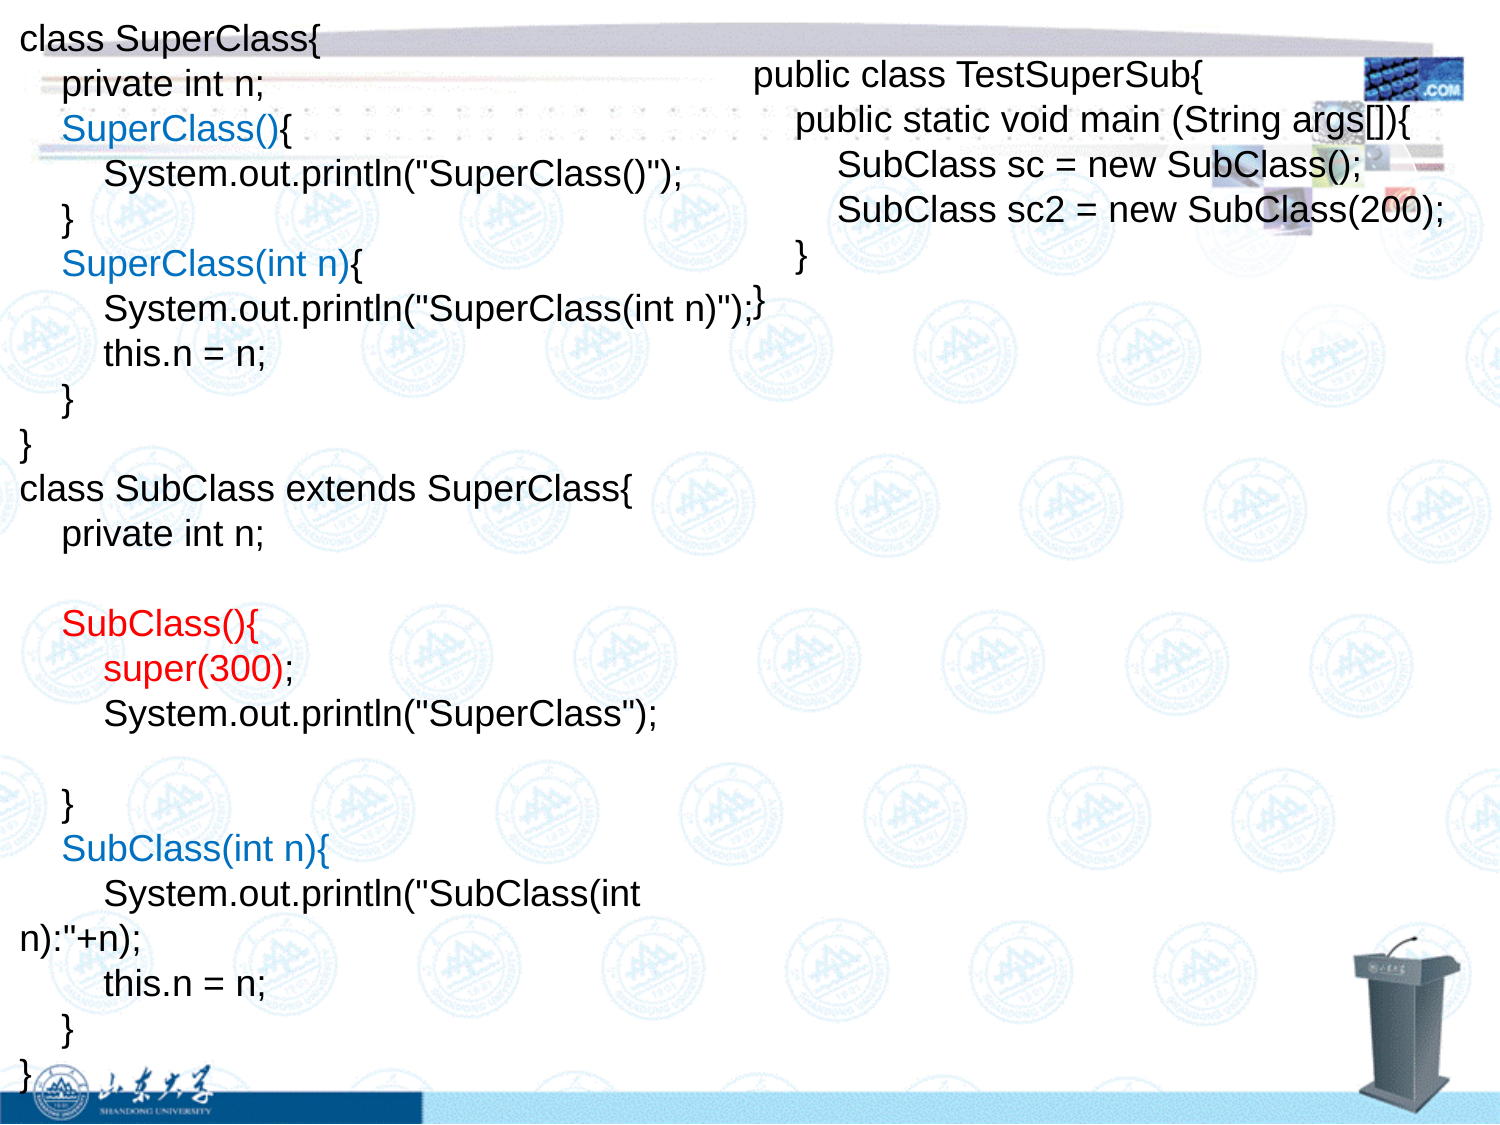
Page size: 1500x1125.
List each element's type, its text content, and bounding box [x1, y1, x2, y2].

text_box public class TestSuperSub{ public static void main (String args[]){ SubClass sc = new SubClass(); SubClass sc2 = new SubClass(200); } } [738, 42, 1471, 328]
picture [0, 1, 1500, 1124]
text_box class SuperClass{ private int n; SuperClass(){ System.out.println("SuperClass()"); } SuperClass(int n){ System.out.println("SuperClass(int n)"); this.n = n; } } class SubClass extends SuperClass{ private int n; SubClass(){ super(300); System.out.println("SuperClass"); } SubClass(int n){ System.out.println("SubClass(int n):"+n); this.n = n; } } [4, 6, 786, 1102]
